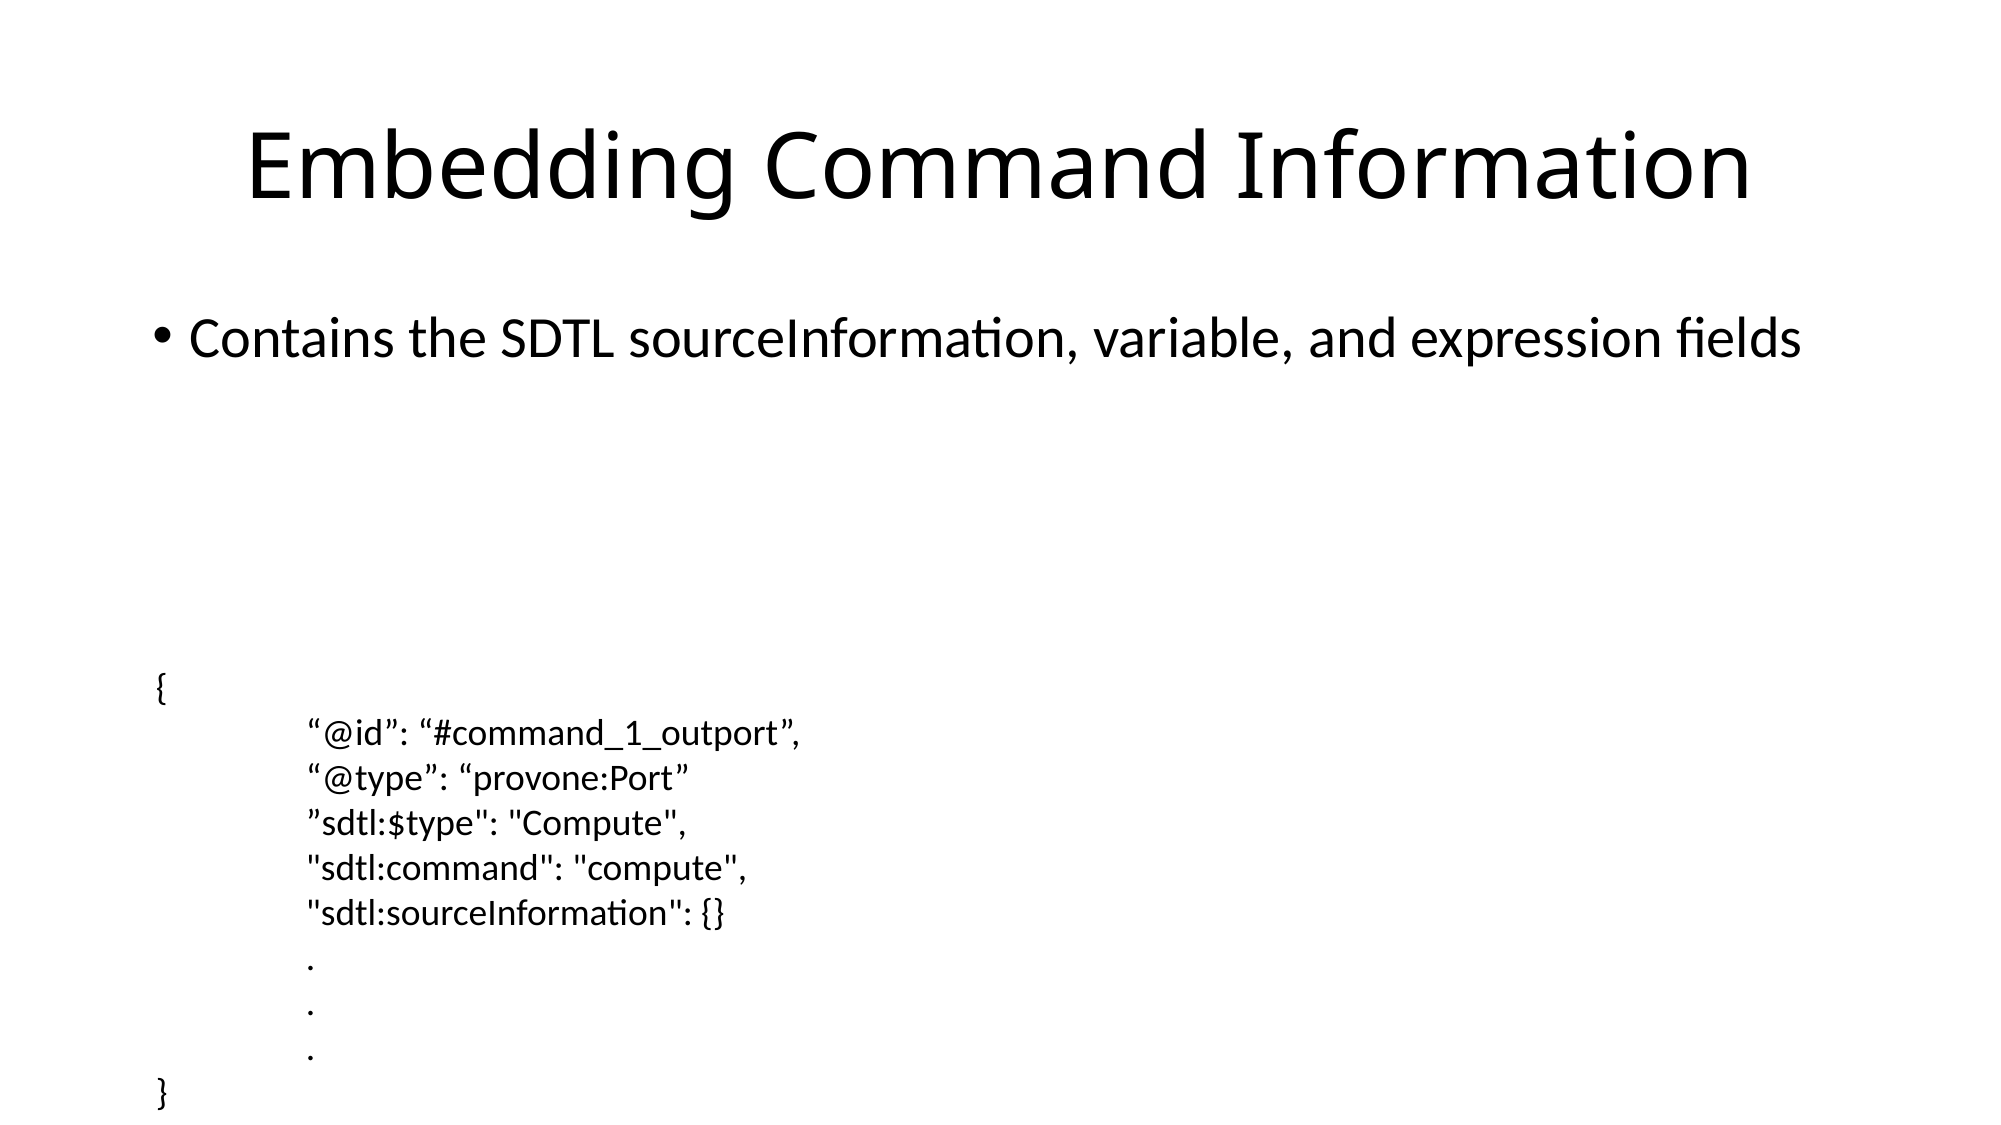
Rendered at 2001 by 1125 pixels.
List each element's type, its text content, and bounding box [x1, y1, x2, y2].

list Contains the SDTL sourceInformation, variable, and expression fields [137, 299, 1863, 496]
title Embedding Command Information [137, 59, 1863, 278]
text_box { “@id”: “#command_1_outport”, “@type”: “provone:Port” ”sdtl:$type": "Compute", "sdtl:command": "compute", "sdtl:sourceInformation": {} . . . } [141, 655, 816, 1121]
